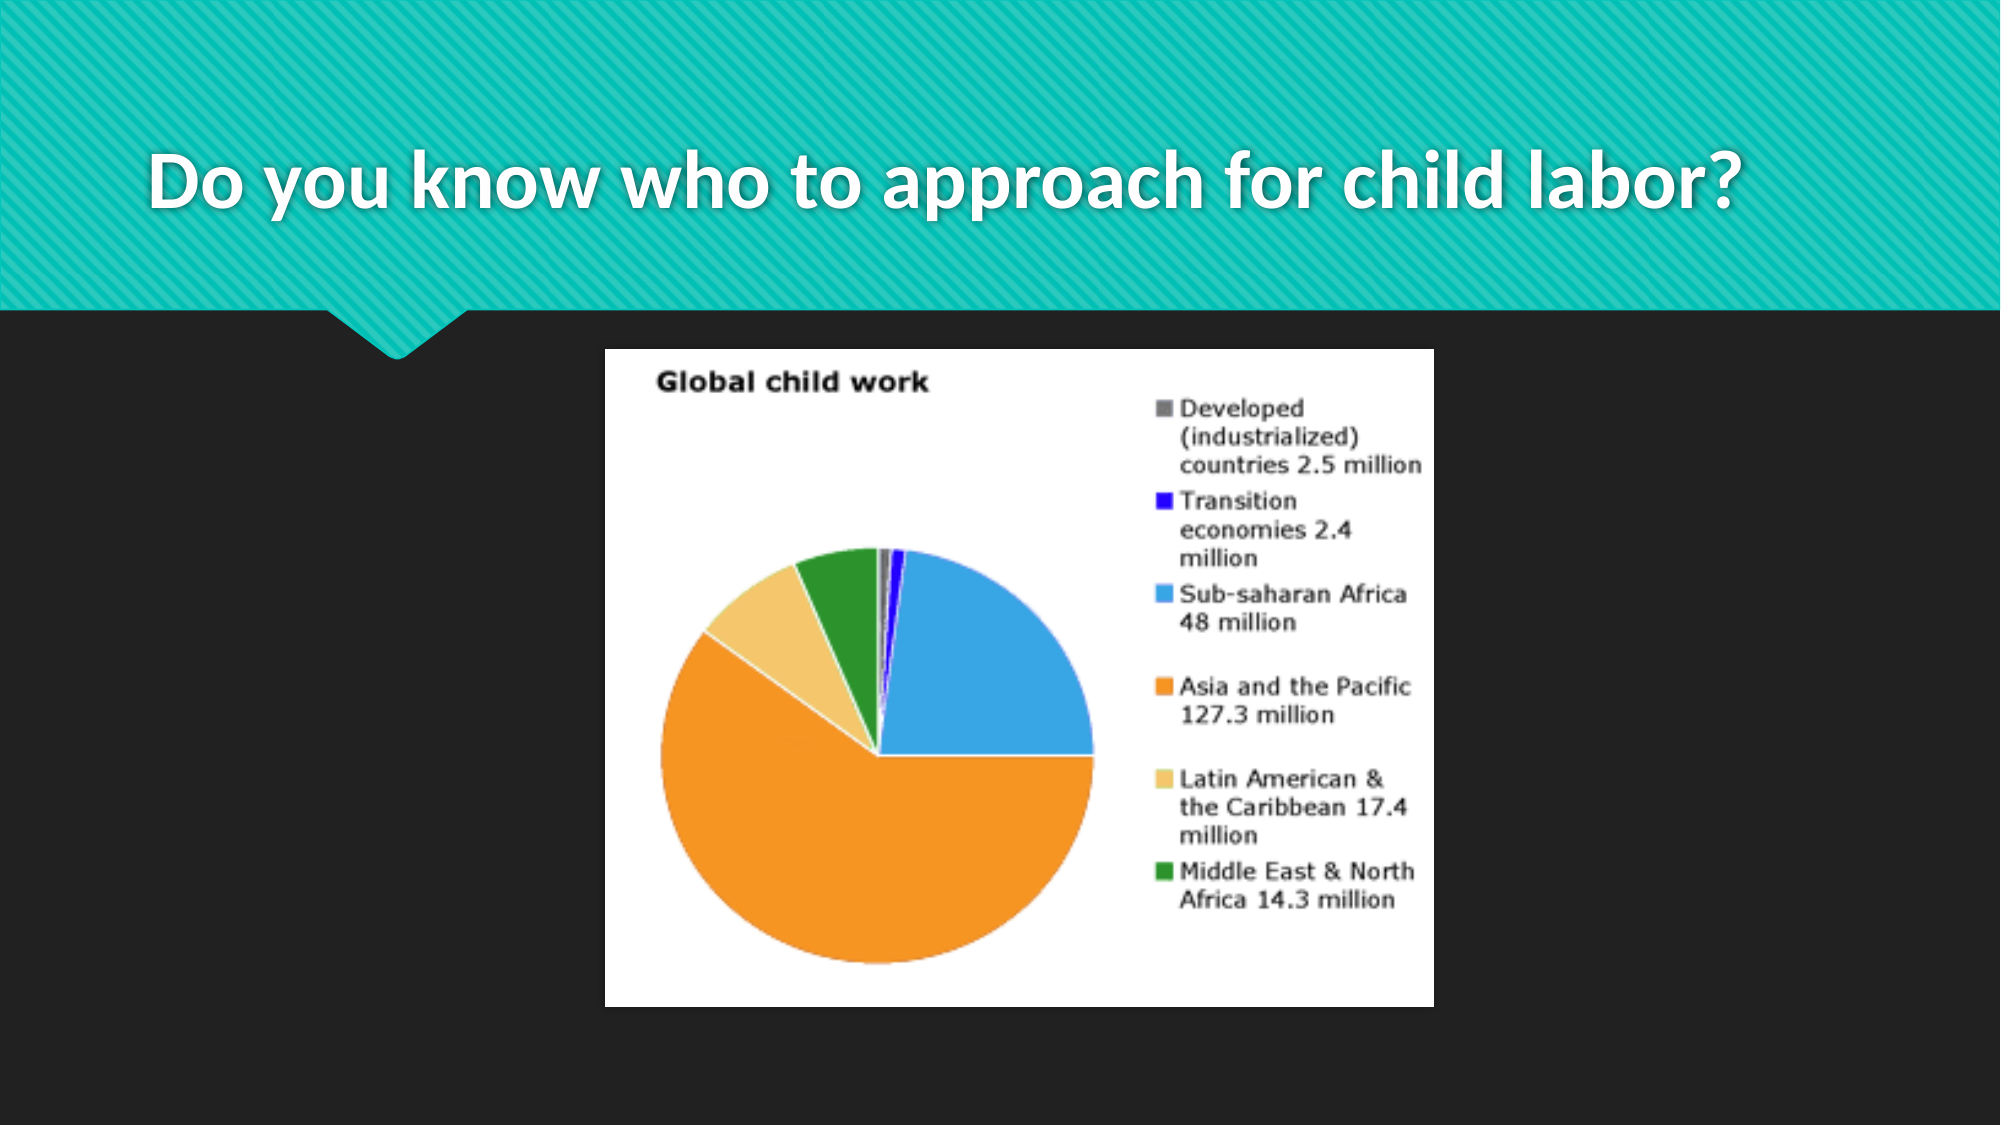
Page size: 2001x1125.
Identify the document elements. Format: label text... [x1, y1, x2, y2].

title Do you know who to approach for child labor? [132, 73, 1868, 233]
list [605, 349, 1434, 1007]
